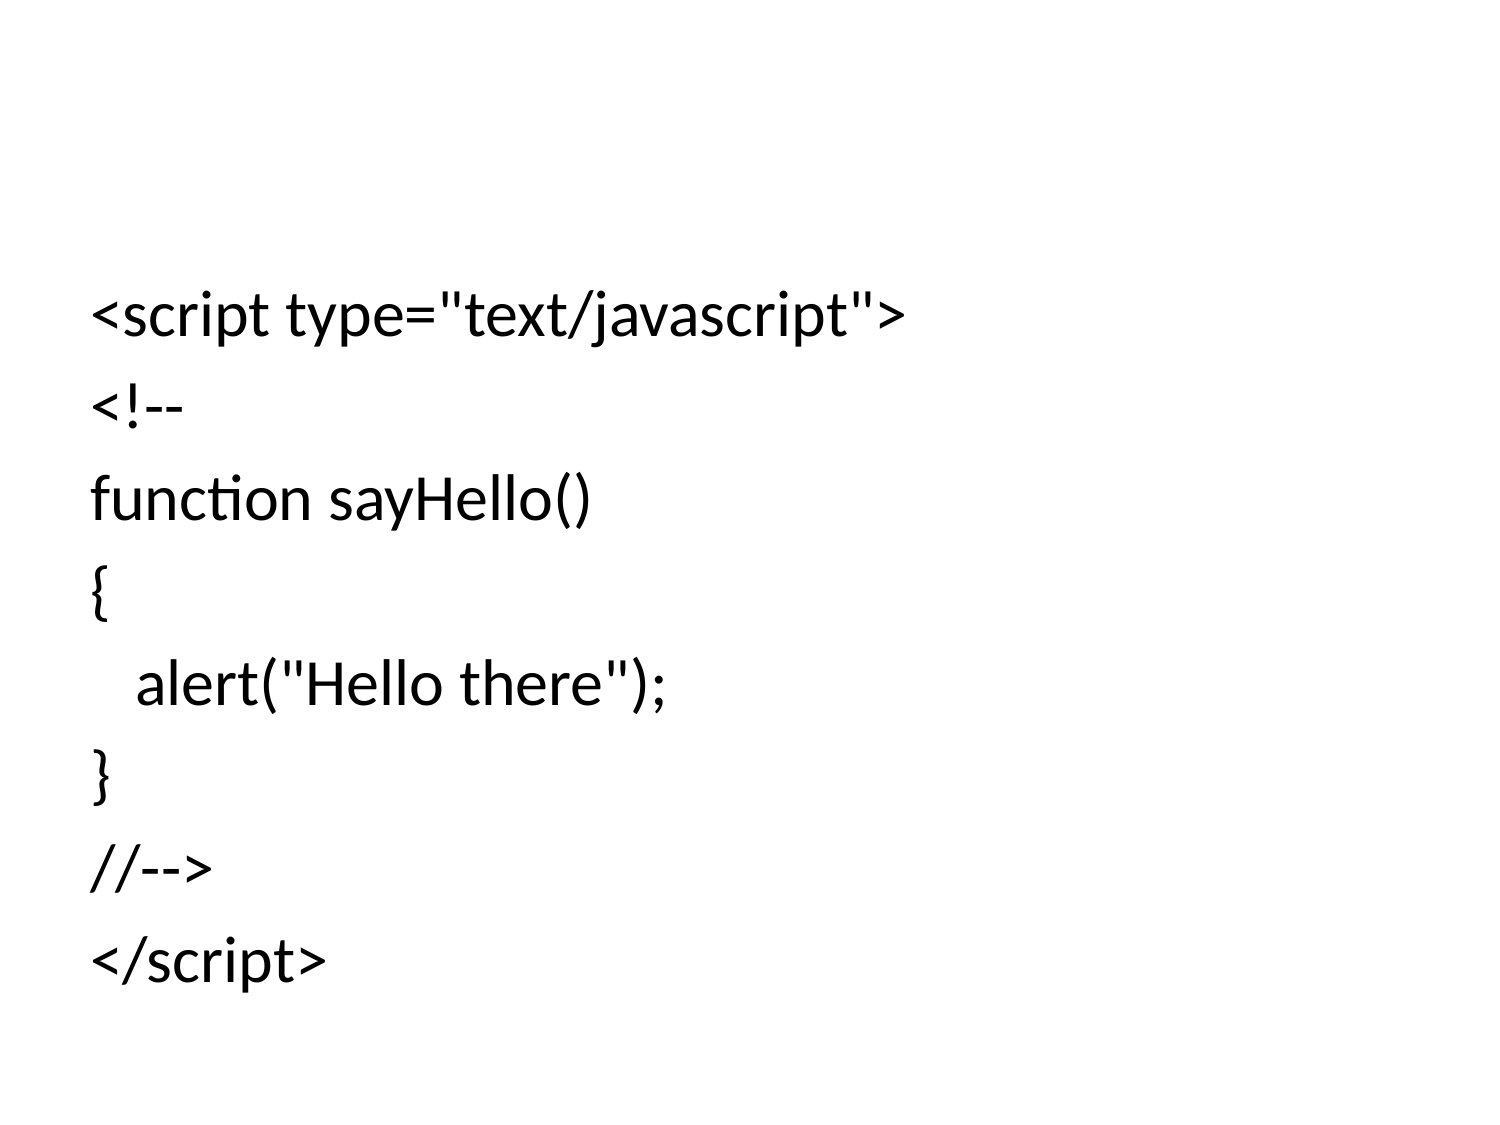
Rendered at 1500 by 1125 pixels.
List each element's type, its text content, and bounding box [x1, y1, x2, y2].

list <script type="text/javascript"> <!-- function sayHello() { alert("Hello there"); } //--> </script> [75, 262, 1425, 1005]
